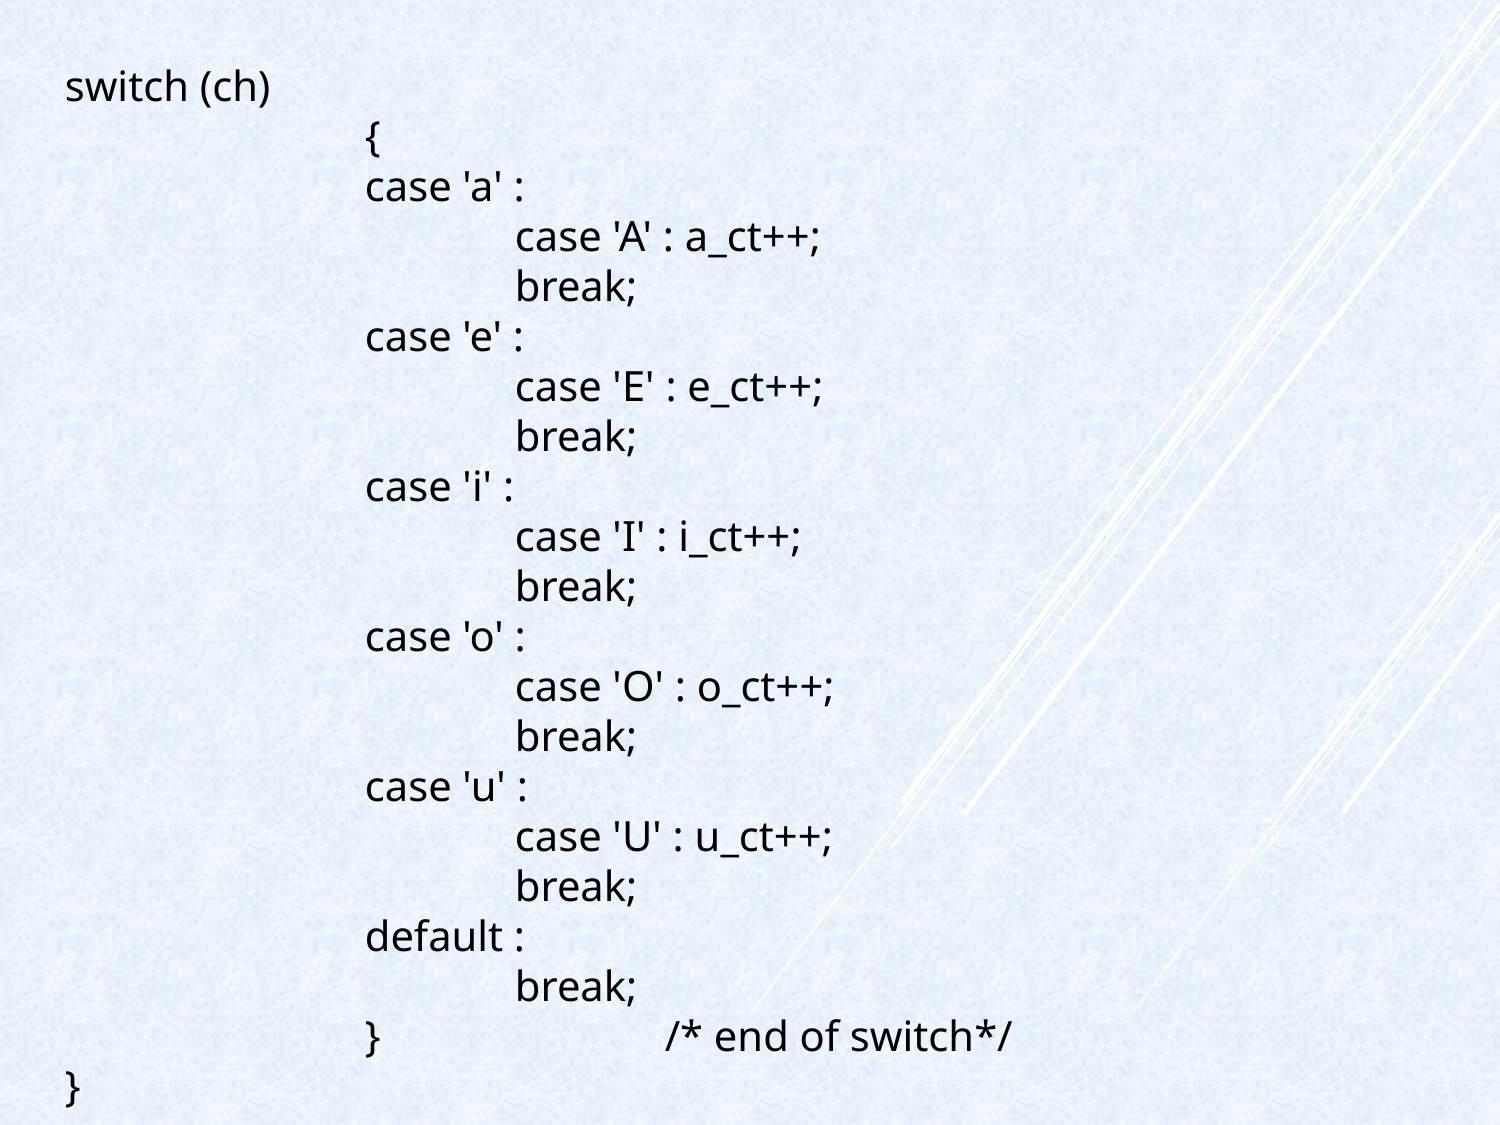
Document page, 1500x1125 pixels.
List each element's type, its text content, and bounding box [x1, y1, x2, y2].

text_box switch (ch) { case 'a' : case 'A' : a_ct++; break; case 'e' : case 'E' : e_ct++; break; case 'i' : case 'I' : i_ct++; break; case 'o' : case 'O' : o_ct++; break; case 'u' : case 'U' : u_ct++; break; default : break; } /* end of switch*/ } [49, 52, 1413, 1118]
